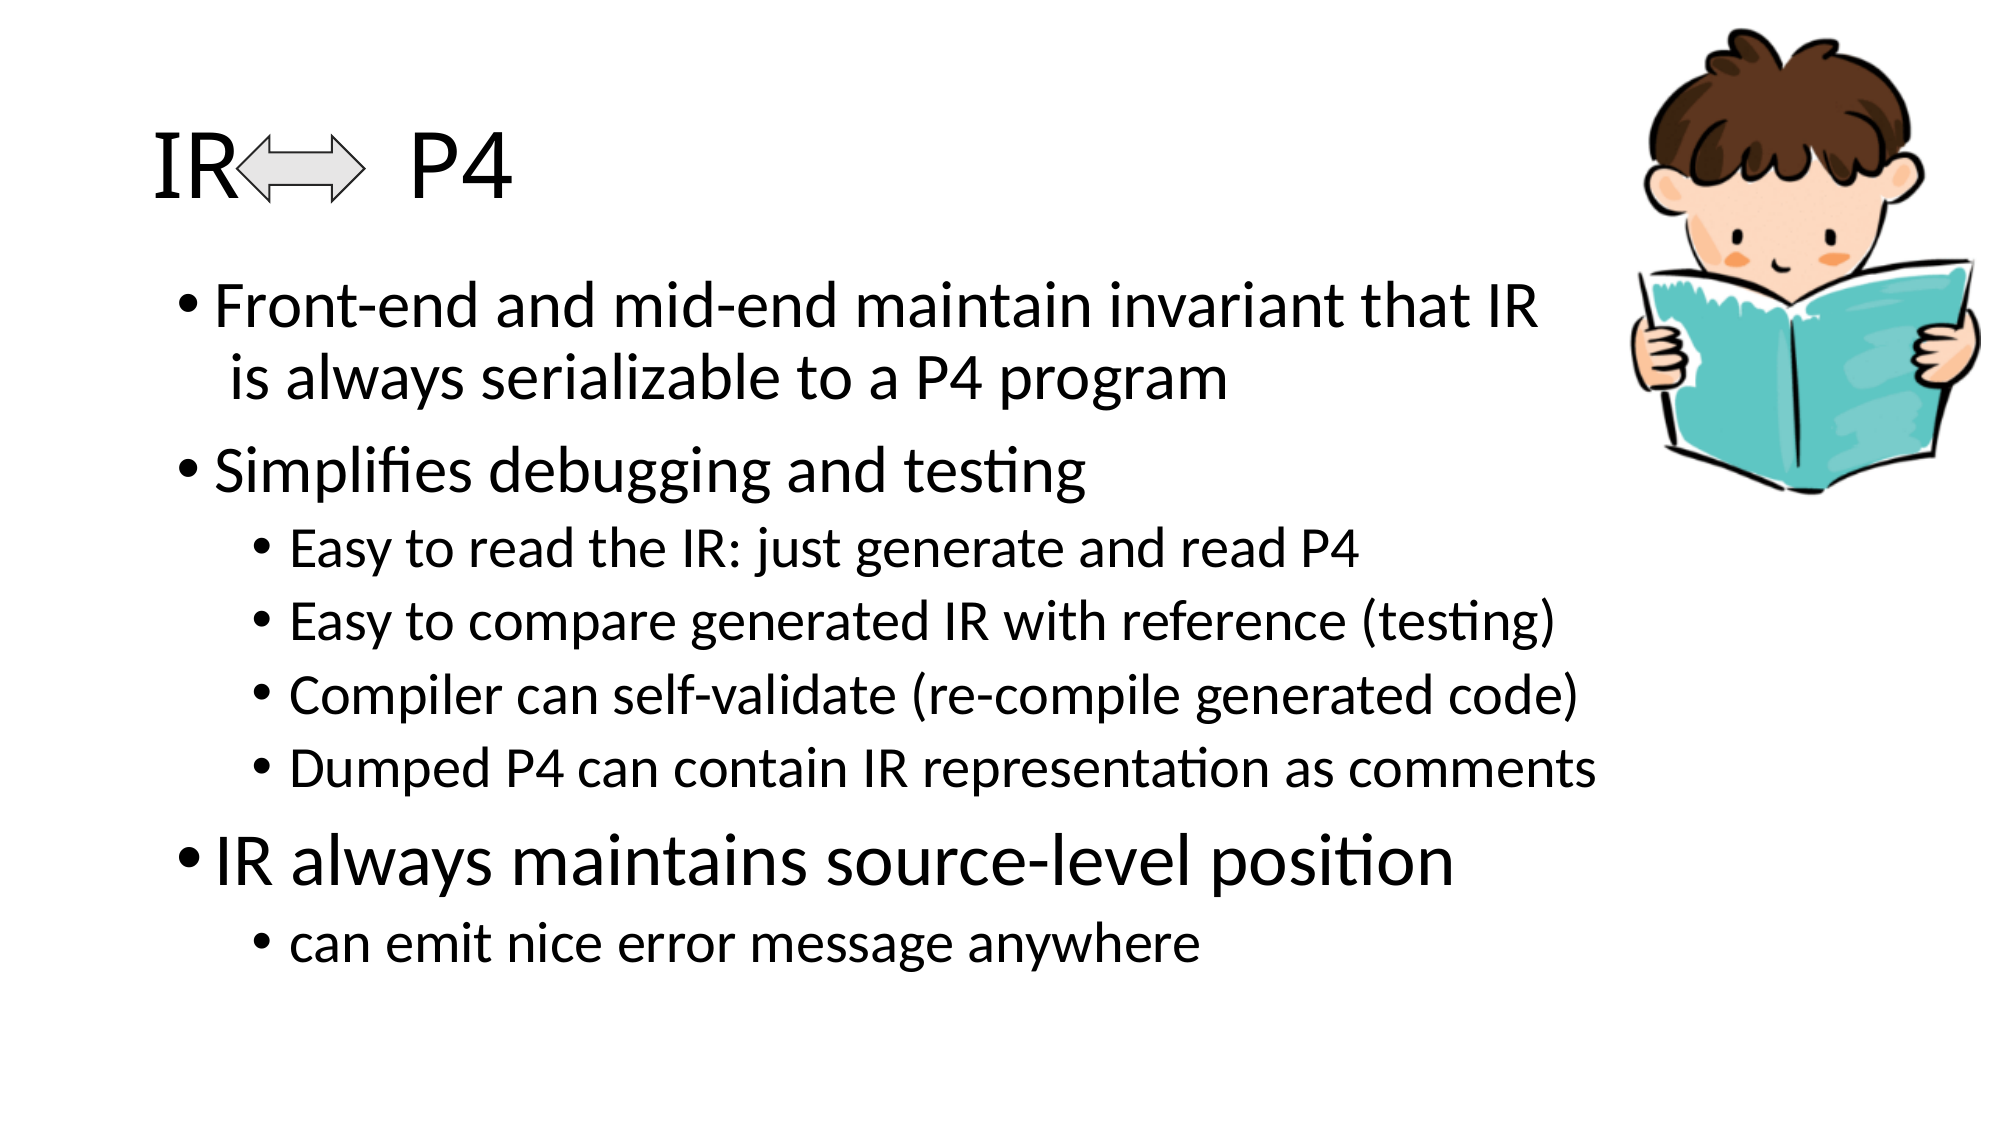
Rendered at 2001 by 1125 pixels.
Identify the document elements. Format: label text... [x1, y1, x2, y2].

title IR P4 [137, 59, 1627, 278]
picture [1627, 27, 1981, 498]
text_box [235, 133, 366, 204]
list Front-end and mid-end maintain invariant that IR is always serializable to a P4 program Simplifies debugging and testing Easy to read the IR: just generate and read P4 Easy to compare generated IR with reference (testing) Compiler can self-validate (re-compile generated code) Dumped P4 can contain IR representation as comments IR always maintains source-level position can emit nice error message anywhere [161, 262, 1675, 1103]
